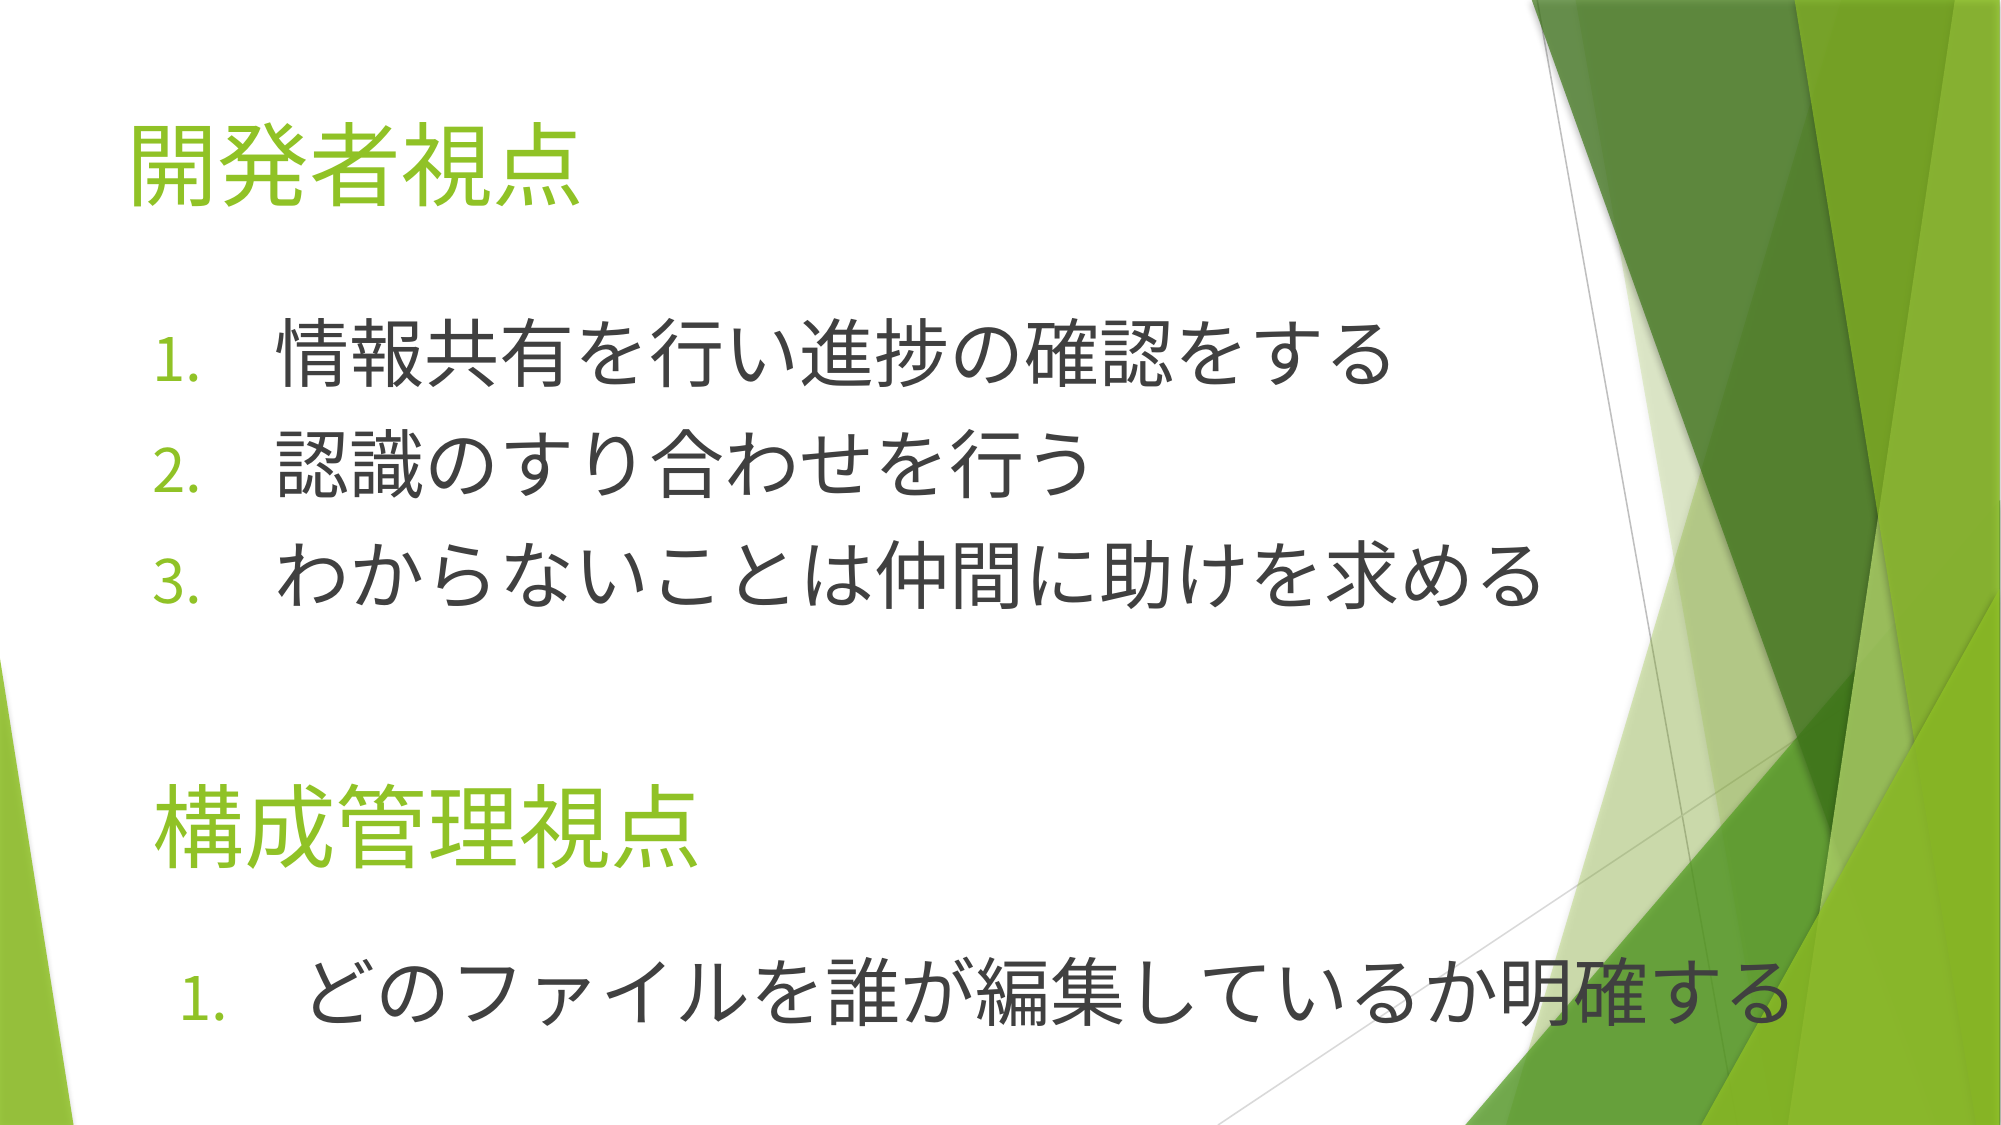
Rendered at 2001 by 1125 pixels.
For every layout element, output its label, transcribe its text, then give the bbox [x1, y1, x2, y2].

text_box 構成管理視点 [137, 722, 1863, 829]
title 開発者視点 [111, 99, 1522, 374]
list 情報共有を行い進捗の確認をする 認識のすり合わせを行う わからないことは仲間に助けを求める [137, 299, 1863, 722]
text_box どのファイルを誰が編集しているか明確する [163, 937, 1889, 1047]
text_box [137, 829, 1863, 1047]
